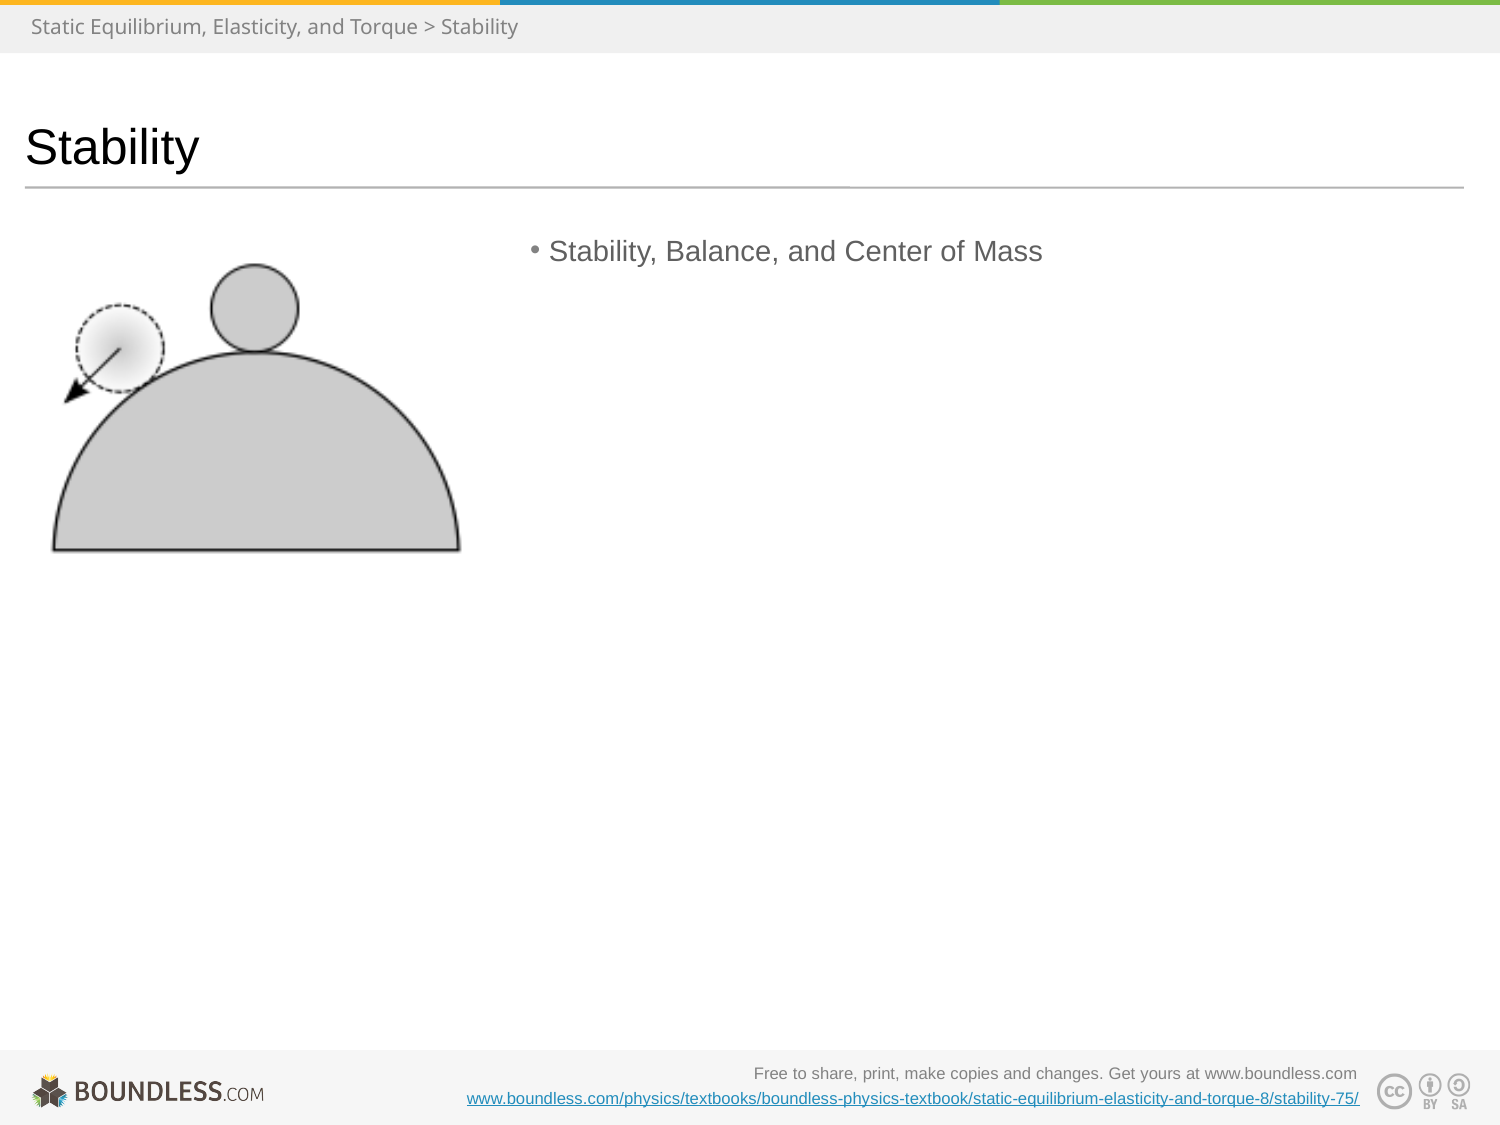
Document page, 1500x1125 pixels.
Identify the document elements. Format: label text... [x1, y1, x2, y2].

title Stability [24, 62, 1450, 175]
text_box www.boundless.com/physics/textbooks/boundless-physics-textbook/static-equilibrium-elasticity-and-torque-8/stability-75/ [274, 1087, 1361, 1125]
text_box Static Equilibrium, Elasticity, and Torque > Stability [31, 13, 1475, 38]
picture [24, 237, 480, 579]
list Stability, Balance, and Center of Mass [530, 224, 1460, 1013]
picture [30, 1072, 265, 1109]
text_box Free to share, print, make copies and changes. Get yours at www.boundless.com [649, 1062, 1359, 1087]
text_box [0, 1050, 1500, 1125]
text_box [0, 2, 1500, 54]
picture [1372, 1070, 1476, 1113]
